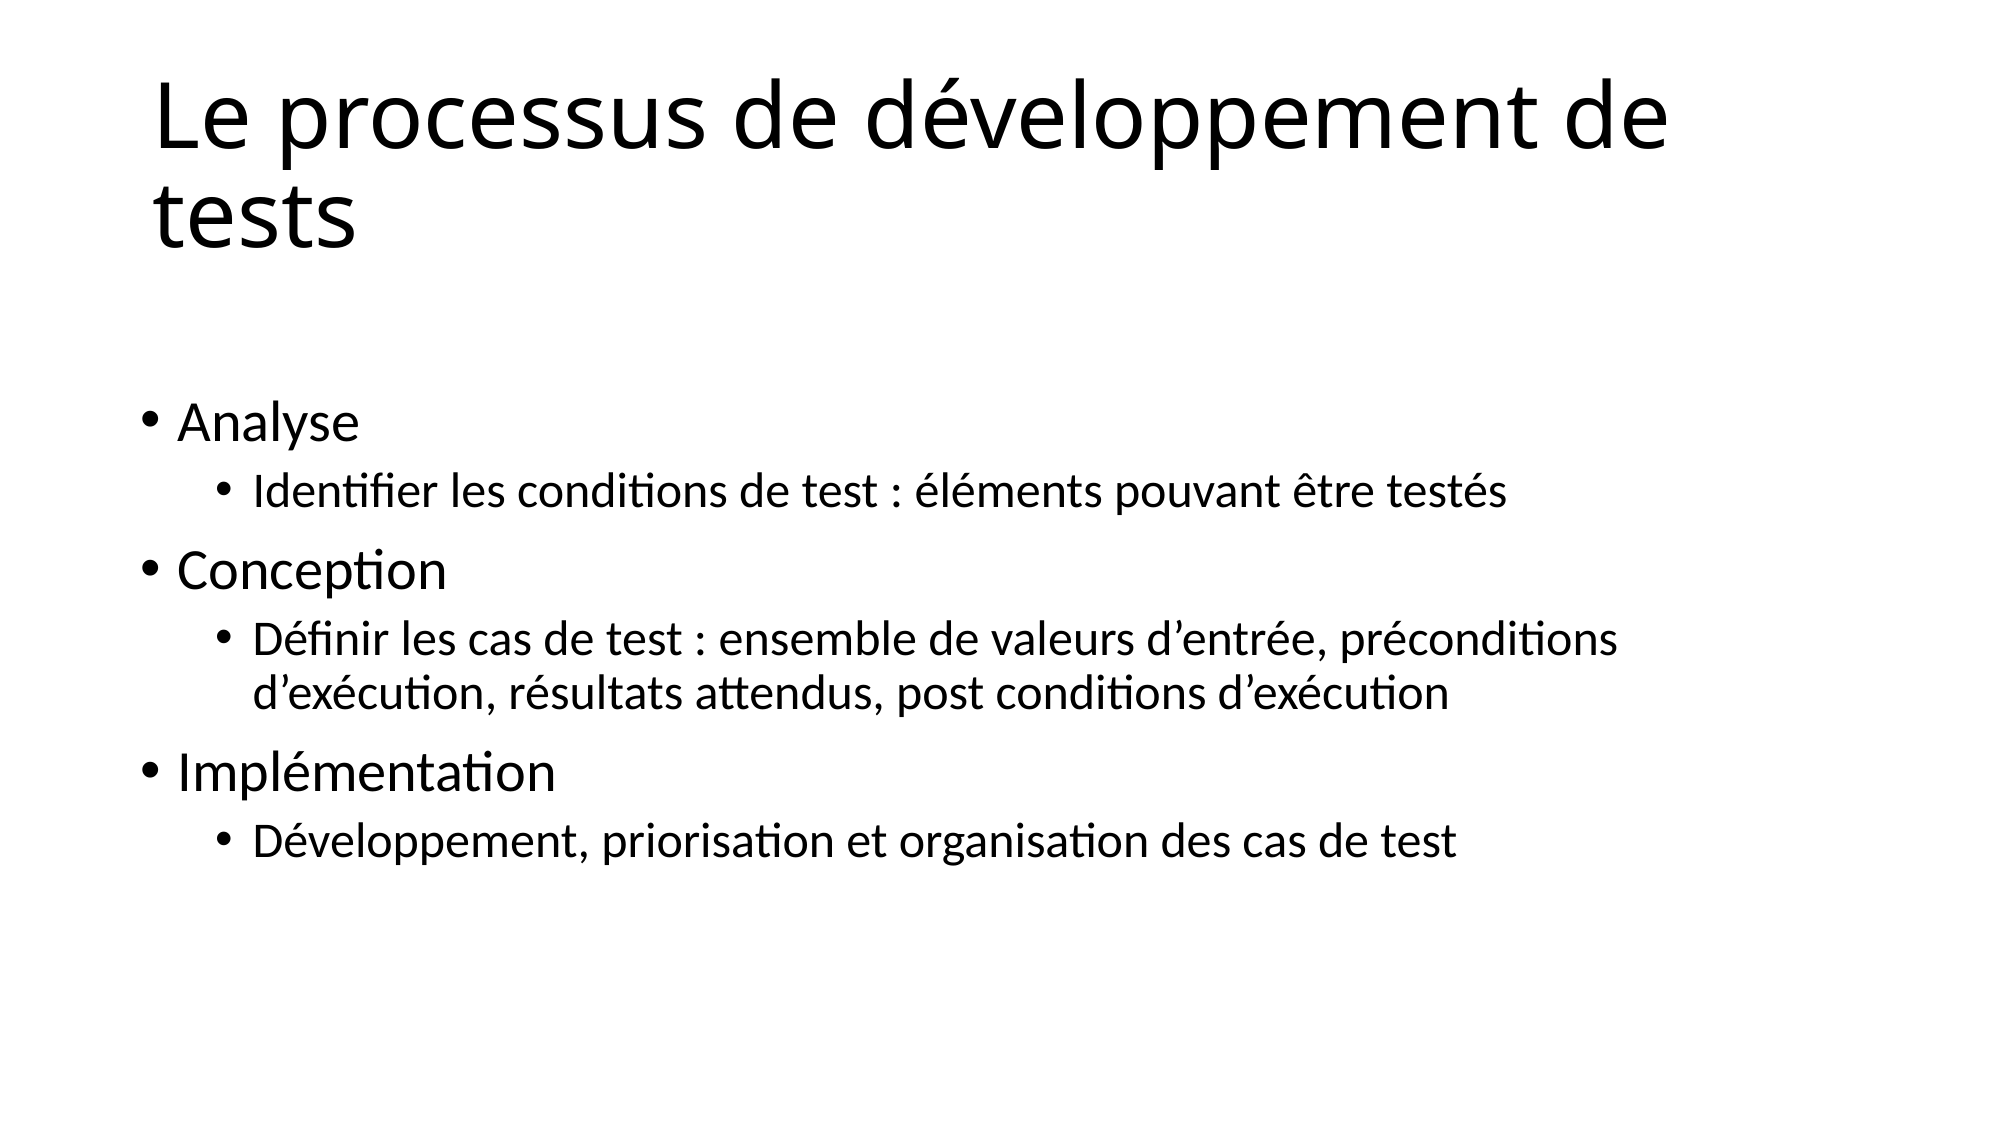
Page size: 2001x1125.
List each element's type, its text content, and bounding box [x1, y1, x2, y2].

title Le processus de développement de tests [137, 59, 1863, 278]
list Analyse Identifier les conditions de test : éléments pouvant être testés Conception Définir les cas de test : ensemble de valeurs d’entrée, préconditions d’exécution, résultats attendus, post conditions d’exécution Implémentation Développement, priorisation et organisation des cas de test [125, 383, 1850, 940]
